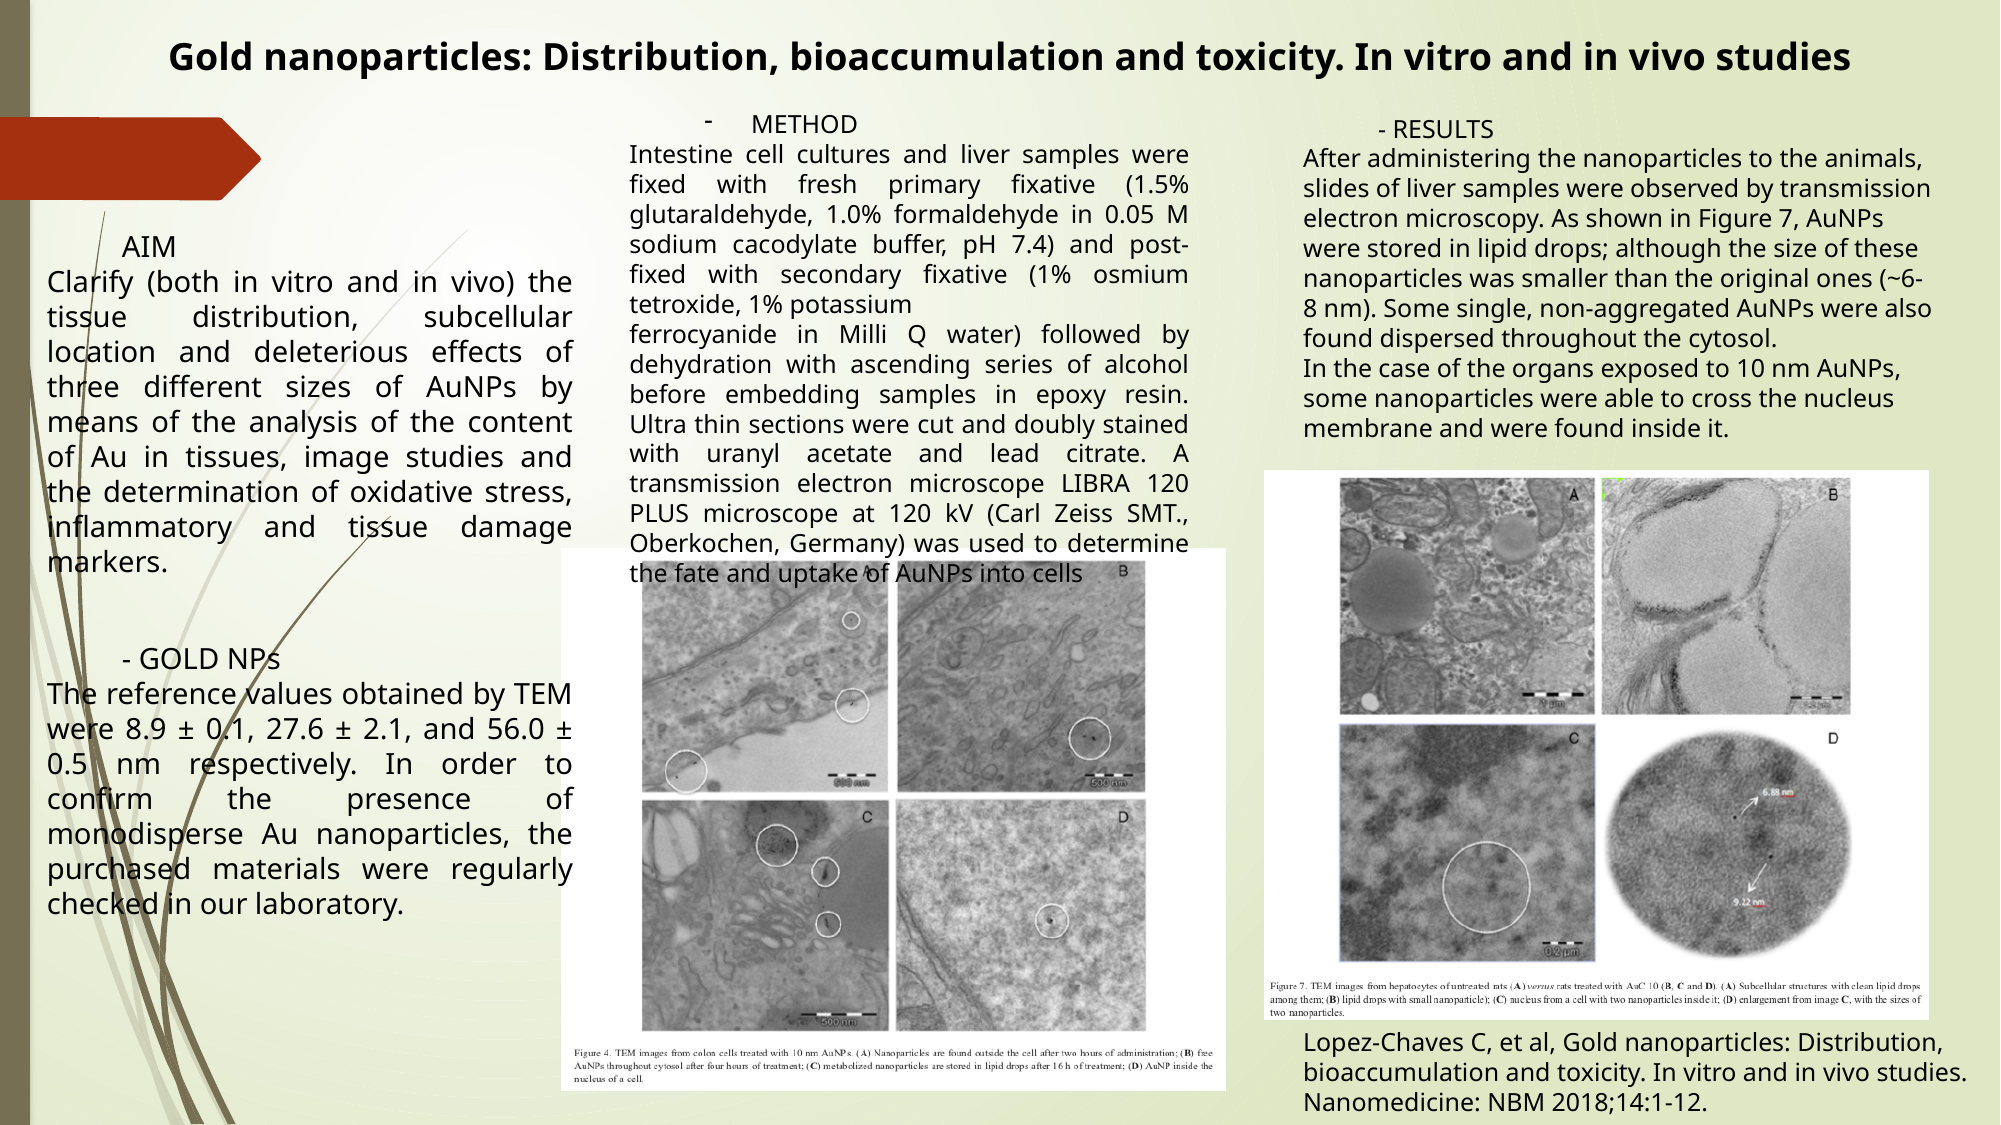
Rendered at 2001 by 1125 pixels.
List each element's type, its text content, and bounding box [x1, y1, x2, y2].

text_box - GOLD NPs The reference values obtained by TEM were 8.9 ± 0.1, 27.6 ± 2.1, and 56.0 ± 0.5 nm respectively. In order to confirm the presence of monodisperse Au nanoparticles, the purchased materials were regularly checked in our laboratory. [32, 633, 556, 928]
text_box METHOD Intestine cell cultures and liver samples were fixed with fresh primary fixative (1.5% glutaraldehyde, 1.0% formaldehyde in 0.05 M sodium cacodylate buffer, pH 7.4) and post-fixed with secondary fixative (1% osmium tetroxide, 1% potassium ferrocyanide in Milli Q water) followed by dehydration with ascending series of alcohol before embedding samples in epoxy resin. Ultra thin sections were cut and doubly stained with uranyl acetate and lead citrate. A transmission electron microscope LIBRA 120 PLUS microscope at 120 kV (Carl Zeiss SMT., Oberkochen, Germany) was used to determine the fate and uptake of AuNPs into cells [614, 101, 1205, 547]
text_box - RESULTS After administering the nanoparticles to the animals, slides of liver samples were observed by transmission electron microscopy. As shown in Figure 7, AuNPs were stored in lipid drops; although the size of these nanoparticles was smaller than the original ones (~6-8 nm). Some single, non-aggregated AuNPs were also found dispersed throughout the cytosol. In the case of the organs exposed to 10 nm AuNPs, some nanoparticles were able to cross the nucleus membrane and were found inside it. [1288, 105, 1953, 480]
picture [1264, 470, 1929, 1020]
text_box Lopez-Chaves C, et al, Gold nanoparticles: Distribution, bioaccumulation and toxicity. In vitro and in vivo studies. Nanomedicine: NBM 2018;14:1-12. [1288, 1018, 2000, 1125]
text_box Gold nanoparticles: Distribution, bioaccumulation and toxicity. In vitro and in vivo studies [153, 25, 1878, 130]
text_box AIM Clarify (both in vitro and in vivo) the tissue distribution, subcellular location and deleterious effects of three different sizes of AuNPs by means of the analysis of the content of Au in tissues, image studies and the determination of oxidative stress, inflammatory and tissue damage markers. [32, 221, 589, 586]
picture [561, 548, 1227, 1091]
